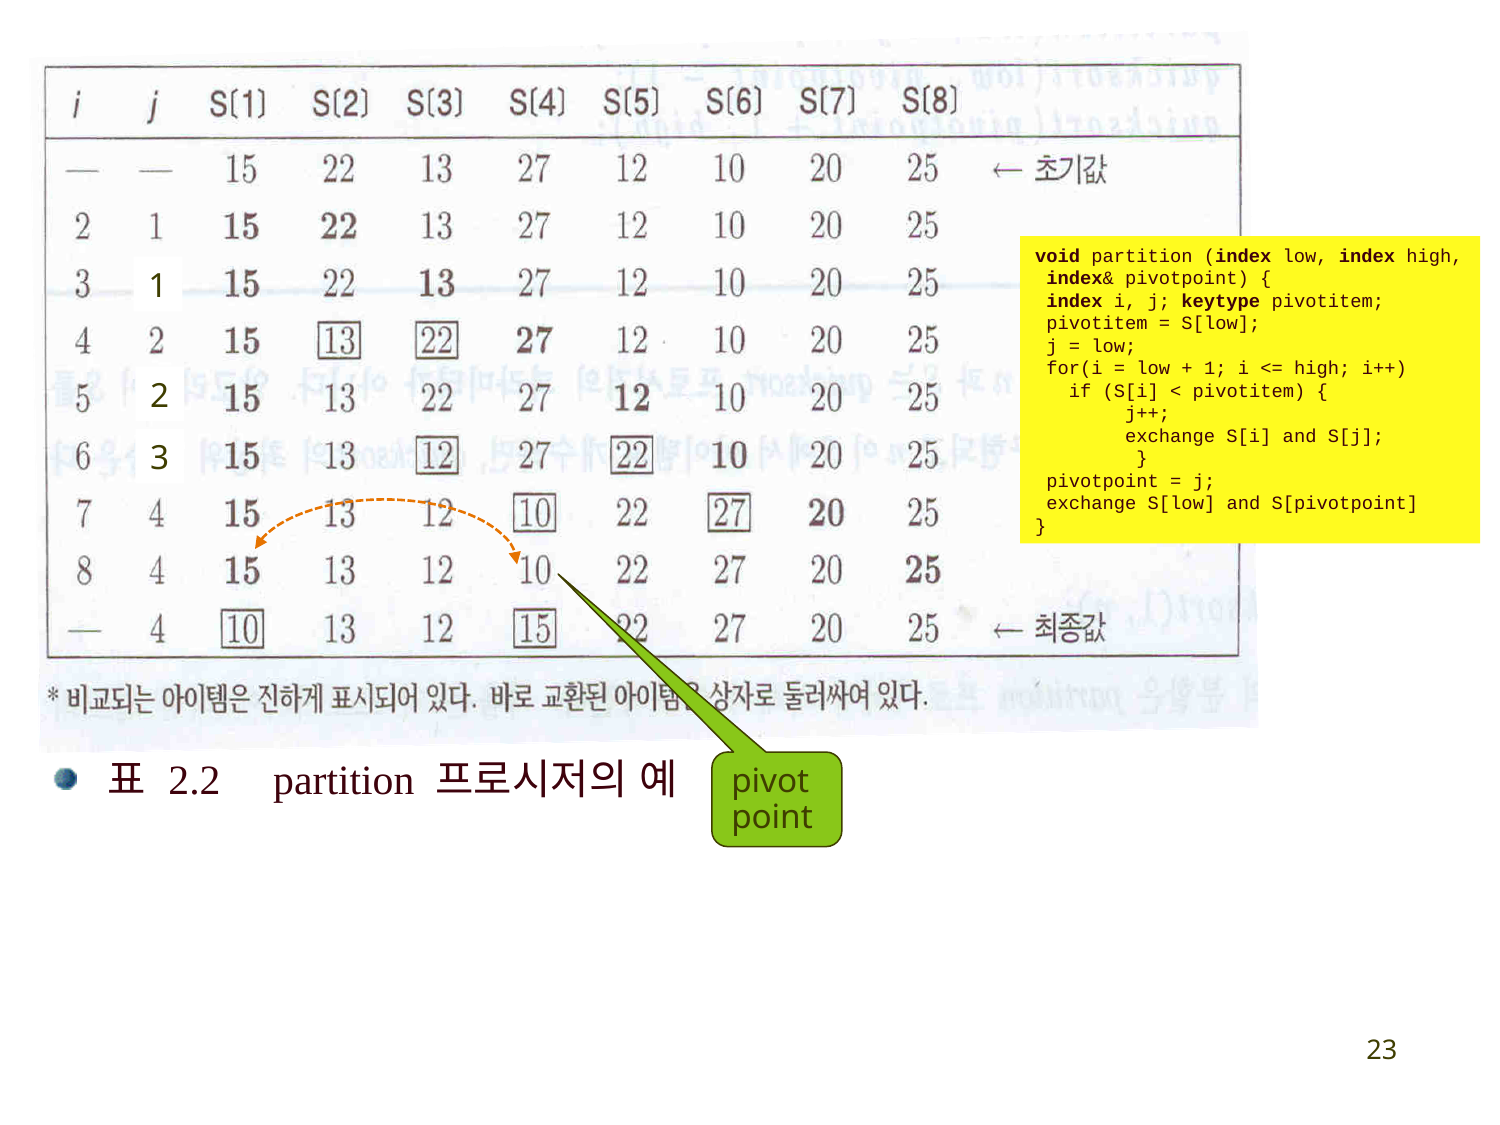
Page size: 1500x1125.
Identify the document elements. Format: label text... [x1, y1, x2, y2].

picture [29, 30, 1259, 753]
slide_number 23 [1328, 1024, 1413, 1101]
text_box pivot point [711, 762, 842, 847]
list 표 2.2 partition 프로시저의 예 [36, 762, 705, 839]
text_box void partition (index low, index high, index& pivotpoint) { index i, j; keytype pivotitem; pivotitem = S[low]; j = low; for(i = low + 1; i <= high; i++) if (S[i] < pivotitem) { j++; exchange S[i] and S[j]; } pivotpoint = j; exchange S[low] and S[pivotpoint] } [1263, 236, 1481, 544]
picture [51, 765, 77, 790]
